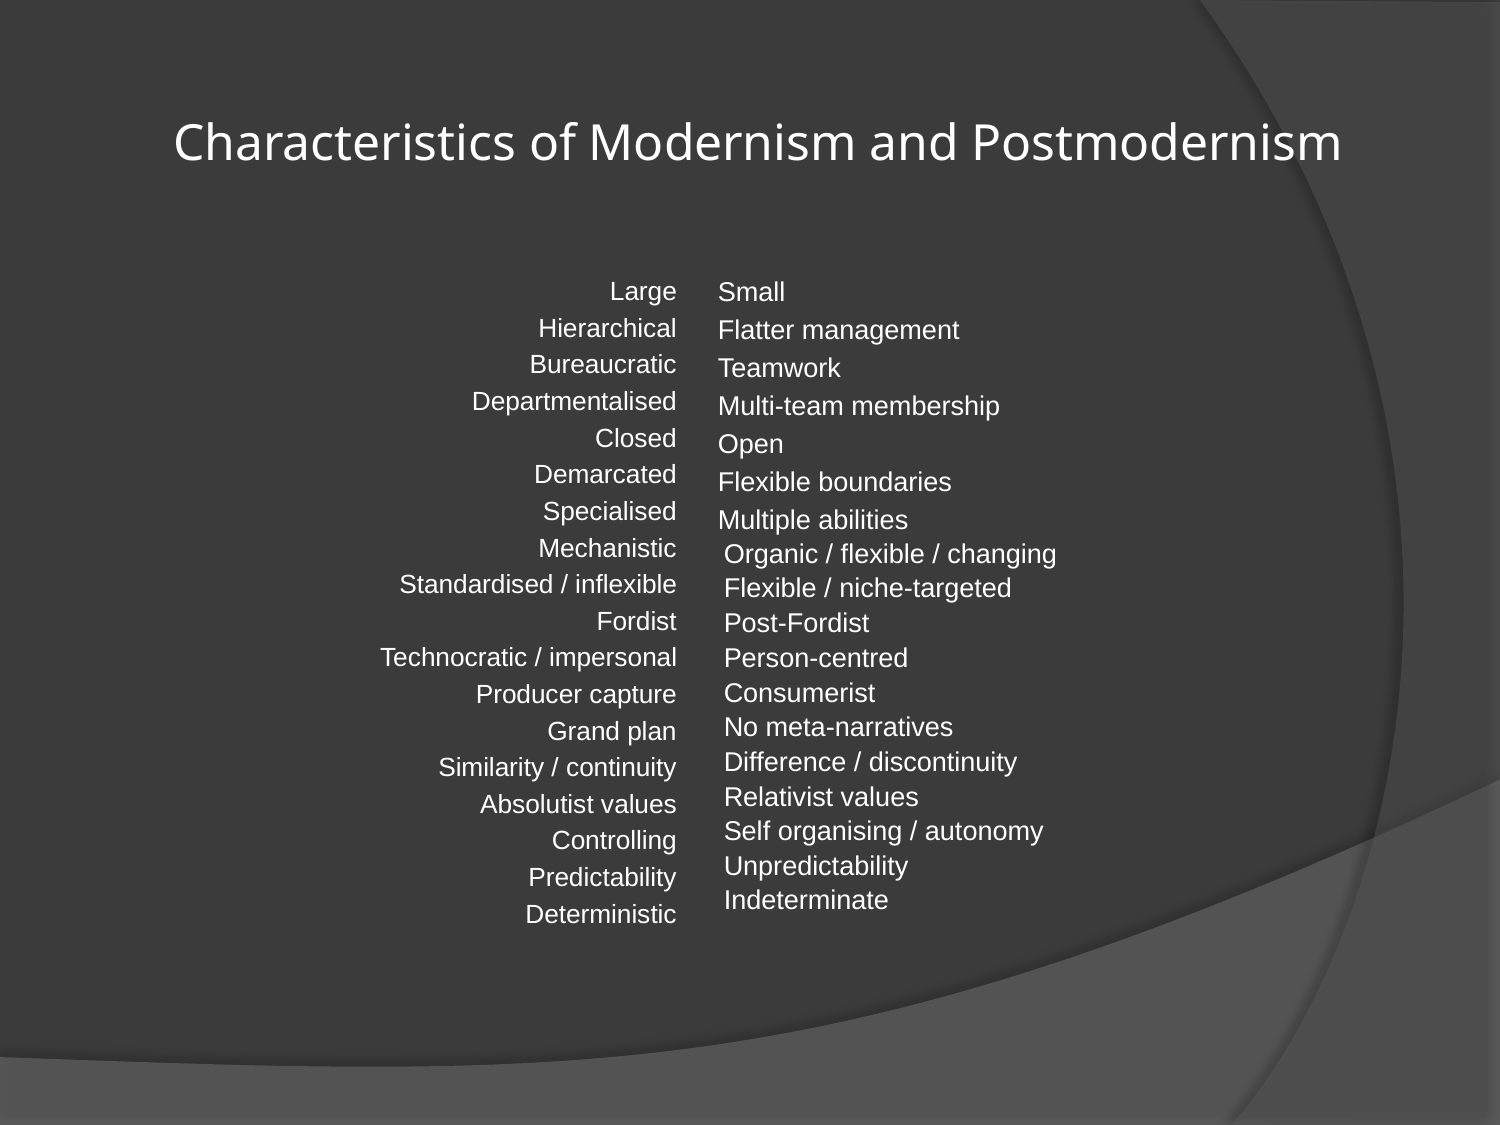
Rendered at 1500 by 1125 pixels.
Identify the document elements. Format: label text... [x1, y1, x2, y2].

title Characteristics of Modernism and Postmodernism [140, 78, 1376, 204]
list Large Hierarchical Bureaucratic Departmentalised Closed Demarcated Specialised Mechanistic Standardised / inflexible Fordist Technocratic / impersonal Producer capture Grand plan Similarity / continuity Absolutist values Controlling Predictability Deterministic [128, 267, 692, 938]
text_box Small Flatter management Teamwork Multi-team membership Open Flexible boundaries Multiple abilities Organic / flexible / changing Flexible / niche-targeted Post-Fordist Person-centred Consumerist No meta-narratives Difference / discontinuity Relativist values Self organising / autonomy Unpredictability Indeterminate [703, 267, 1204, 1008]
